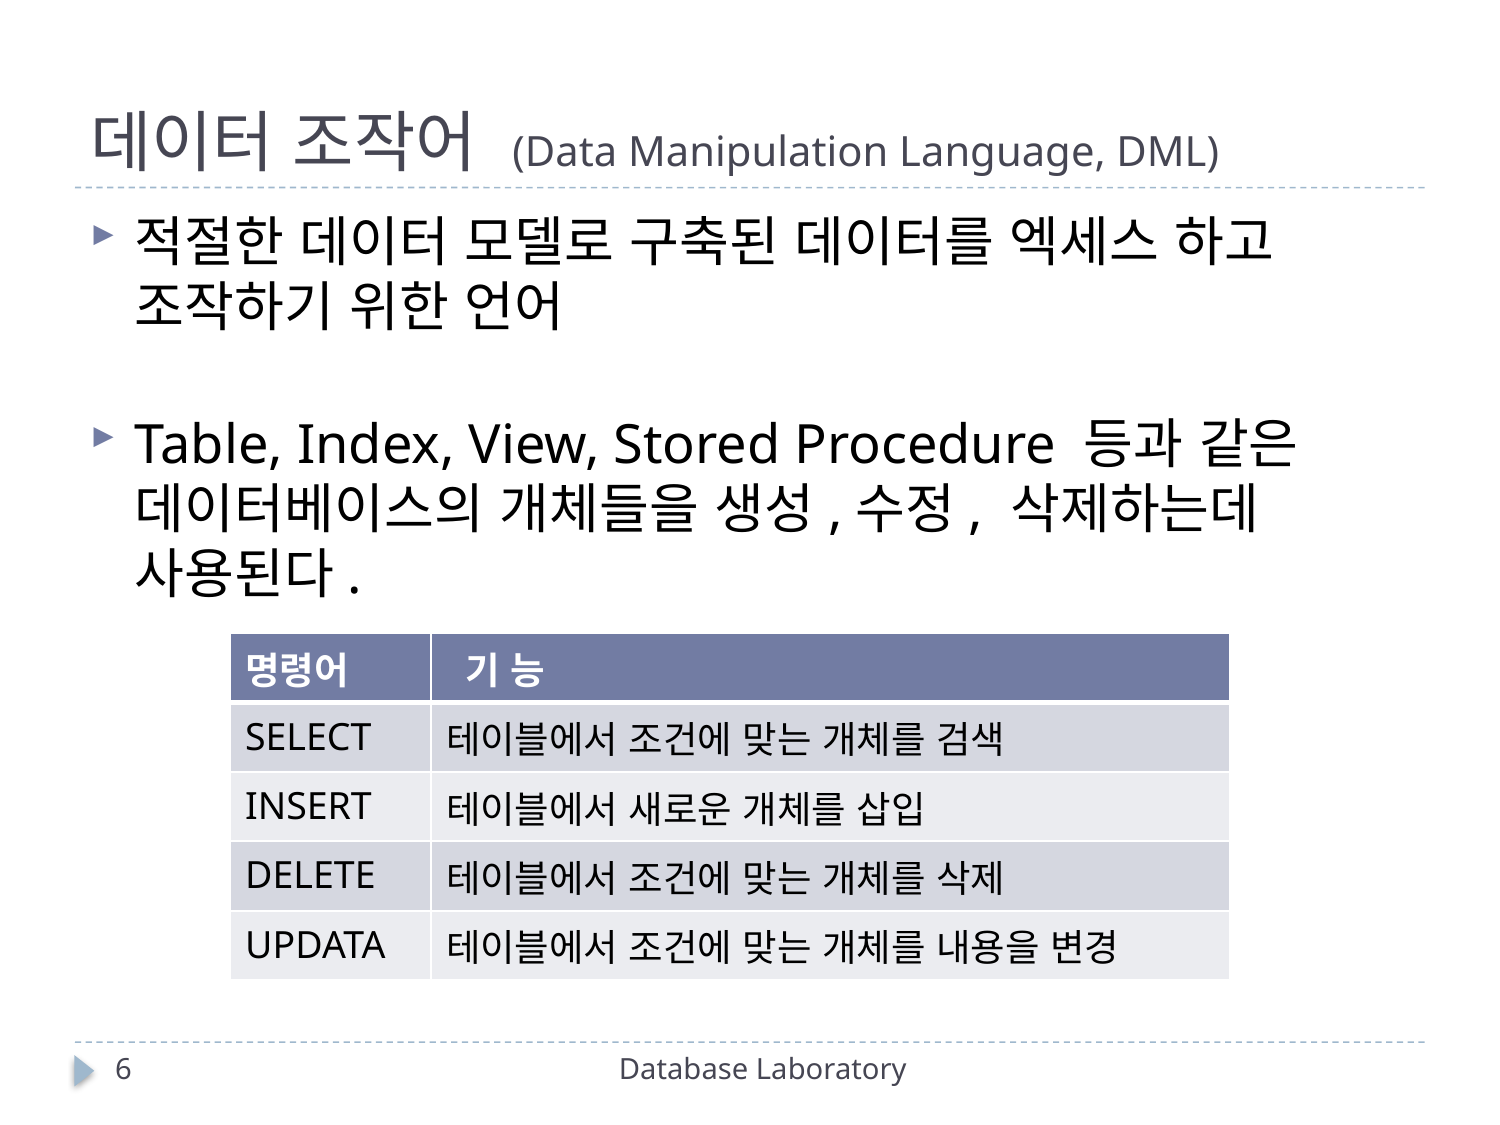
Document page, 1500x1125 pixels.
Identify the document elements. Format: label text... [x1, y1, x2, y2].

table_cell UPDATA [231, 912, 430, 979]
table_cell 테이블에서 조건에 맞는 개체를 삭제 [432, 842, 1229, 910]
table_cell 테이블에서 조건에 맞는 개체를 내용을 변경 [432, 912, 1229, 979]
table_header 명령어 [231, 634, 430, 700]
table_cell 테이블에서 새로운 개체를 삽입 [432, 773, 1229, 840]
footer Database Laboratory [475, 1042, 1051, 1103]
table_cell DELETE [231, 842, 430, 910]
slide_number 6 [100, 1042, 426, 1103]
list 적절한 데이터 모델로 구축된 데이터를 엑세스 하고 조작하기 위한 언어 Table, Index, View, Stored Procedure 등과 같은 데이터베이스의 개체들을 생성,수정, 삭제하는데 사용된다. [74, 199, 1426, 1011]
title 데이터 조작어 (Data Manipulation Language, DML) [74, 24, 1426, 188]
table_header 기 능 [432, 634, 1229, 700]
table_cell 테이블에서 조건에 맞는 개체를 검색 [432, 705, 1229, 771]
table_cell INSERT [231, 773, 430, 840]
table_cell SELECT [231, 705, 430, 771]
